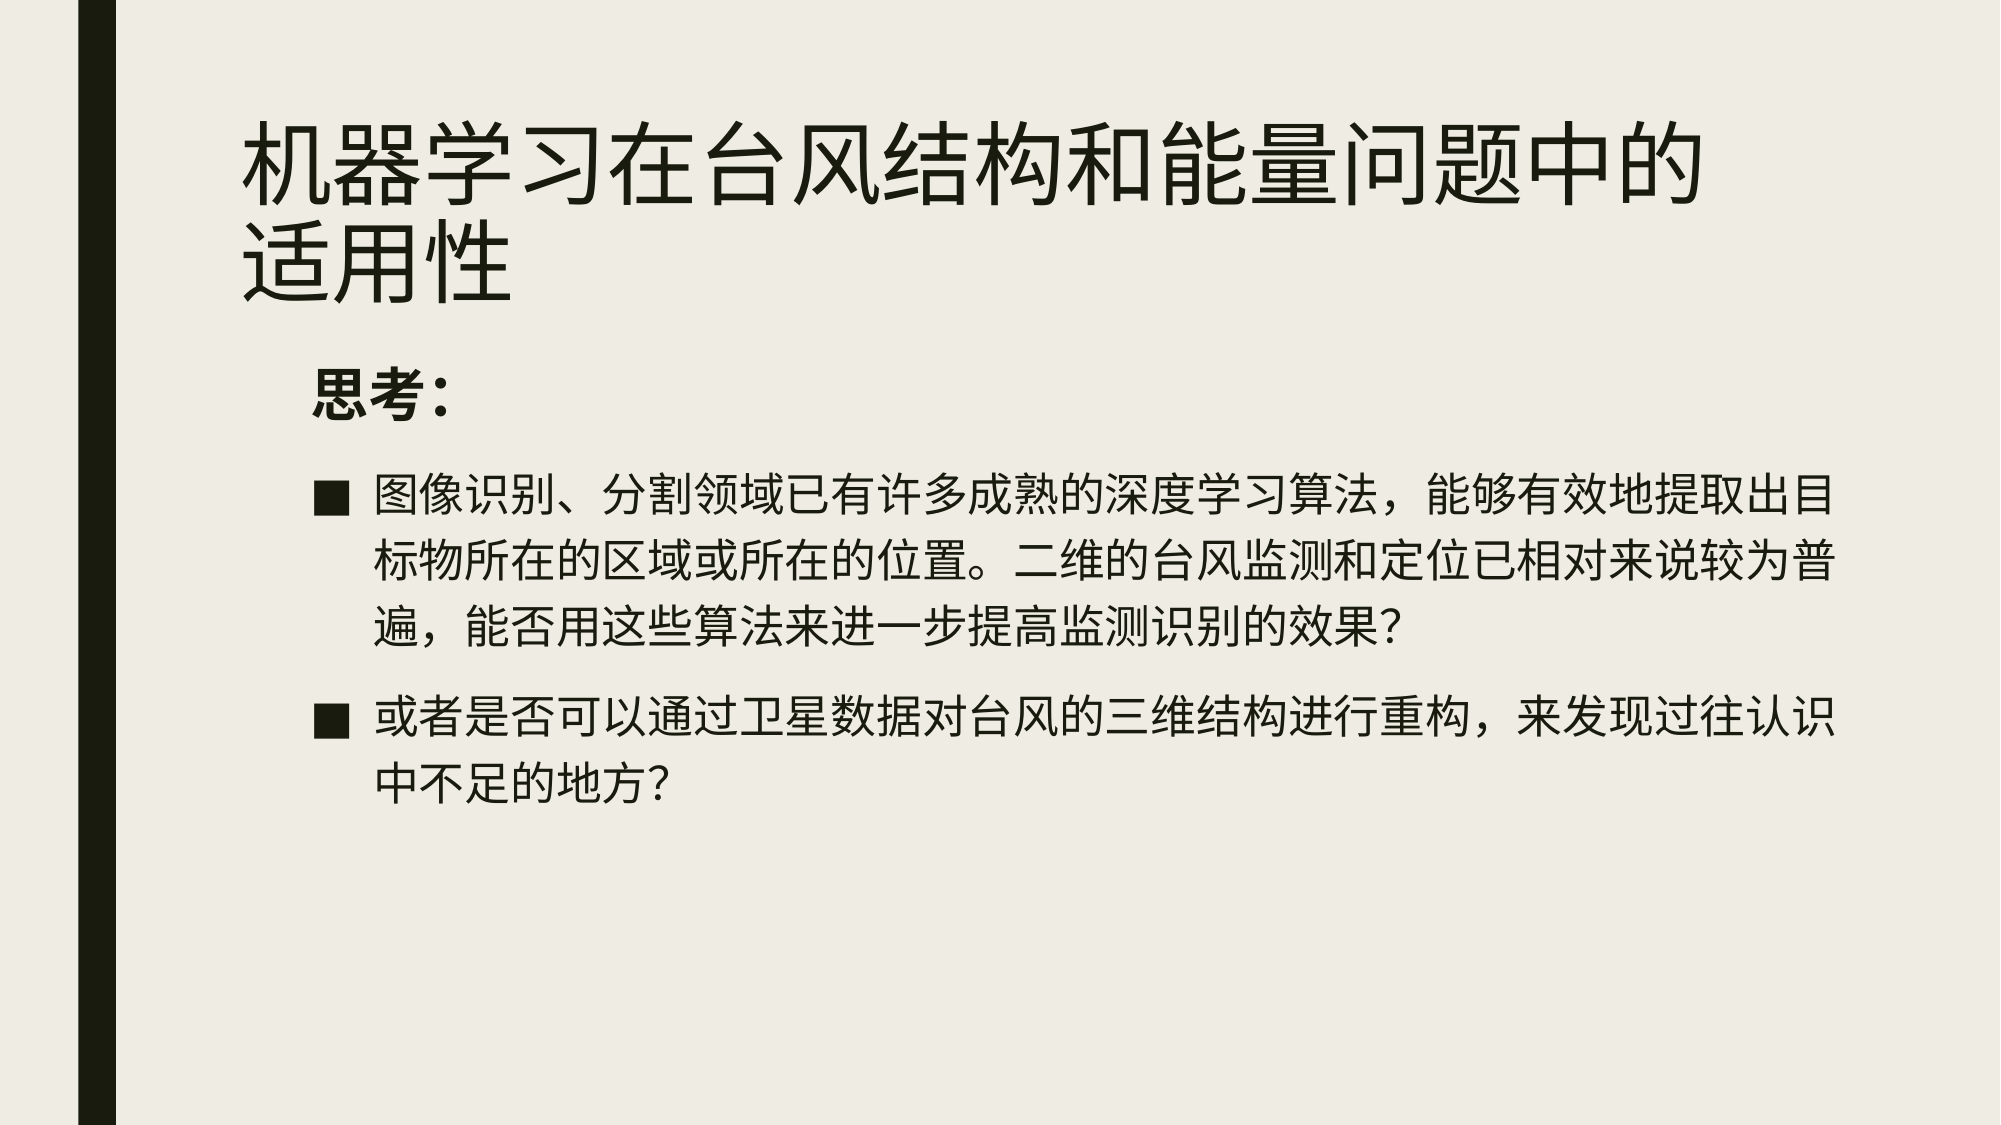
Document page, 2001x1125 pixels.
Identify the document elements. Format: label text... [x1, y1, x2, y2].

list 思考： 图像识别、分割领域已有许多成熟的深度学习算法，能够有效地提取出目标物所在的区域或所在的位置。二维的台风监测和定位已相对来说较为普遍，能否用这些算法来进一步提高监测识别的效果？ 或者是否可以通过卫星数据对台风的三维结构进行重构，来发现过往认识中不足的地方？ [295, 356, 1858, 935]
title 机器学习在台风结构和能量问题中的适用性 [225, 112, 1800, 357]
